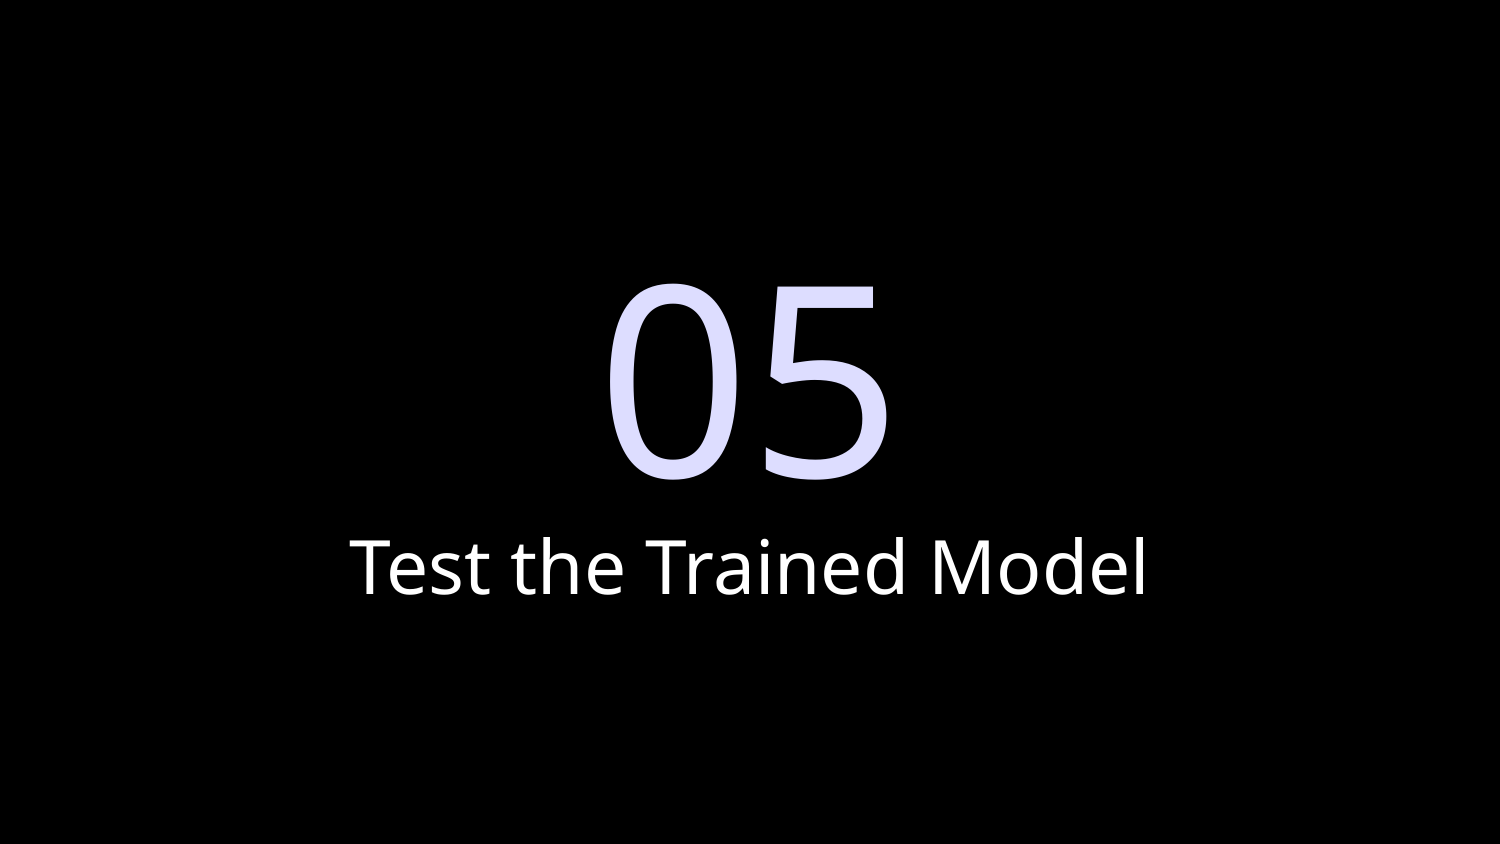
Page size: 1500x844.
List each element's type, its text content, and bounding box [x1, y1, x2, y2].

title Test the Trained Model [114, 481, 1386, 648]
title 05 [537, 195, 963, 523]
